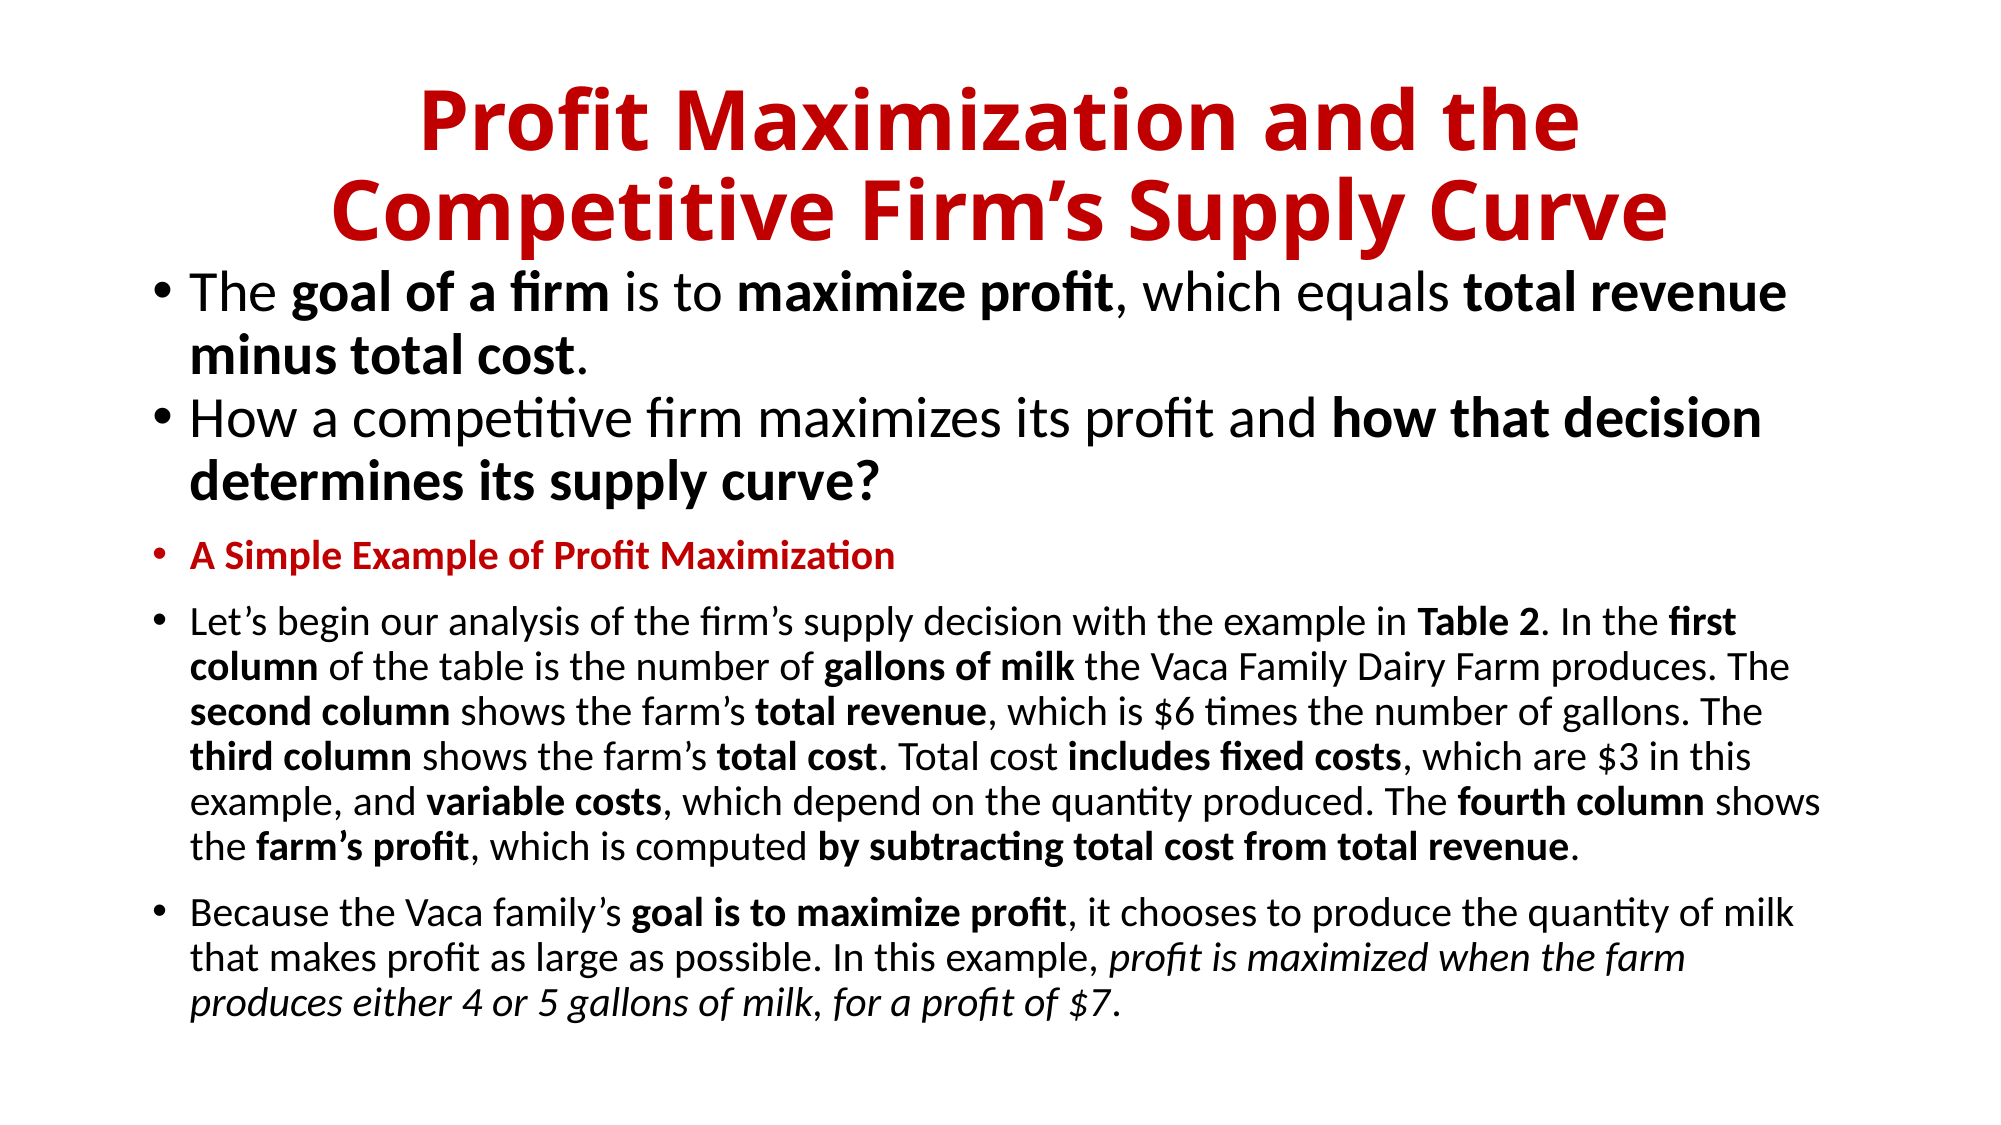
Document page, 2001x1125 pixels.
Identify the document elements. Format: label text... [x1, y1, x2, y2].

list The goal of a firm is to maximize profit, which equals total revenue minus total cost. How a competitive firm maximizes its profit and how that decision determines its supply curve? A Simple Example of Profit Maximization Let’s begin our analysis of the firm’s supply decision with the example in Table 2. In the first column of the table is the number of gallons of milk the Vaca Family Dairy Farm produces. The second column shows the farm’s total revenue, which is $6 times the number of gallons. The third column shows the farm’s total cost. Total cost includes fixed costs, which are $3 in this example, and variable costs, which depend on the quantity produced. The fourth column shows the farm’s profit, which is computed by subtracting total cost from total revenue. Because the Vaca family’s goal is to maximize profit, it chooses to produce the quantity of milk that makes profit as large as possible. In this example, profit is maximized when the farm produces either 4 or 5 gallons of milk, for a profit of $7. [137, 253, 1863, 1066]
title Profit Maximization and the Competitive Firm’s Supply Curve [137, 59, 1863, 253]
